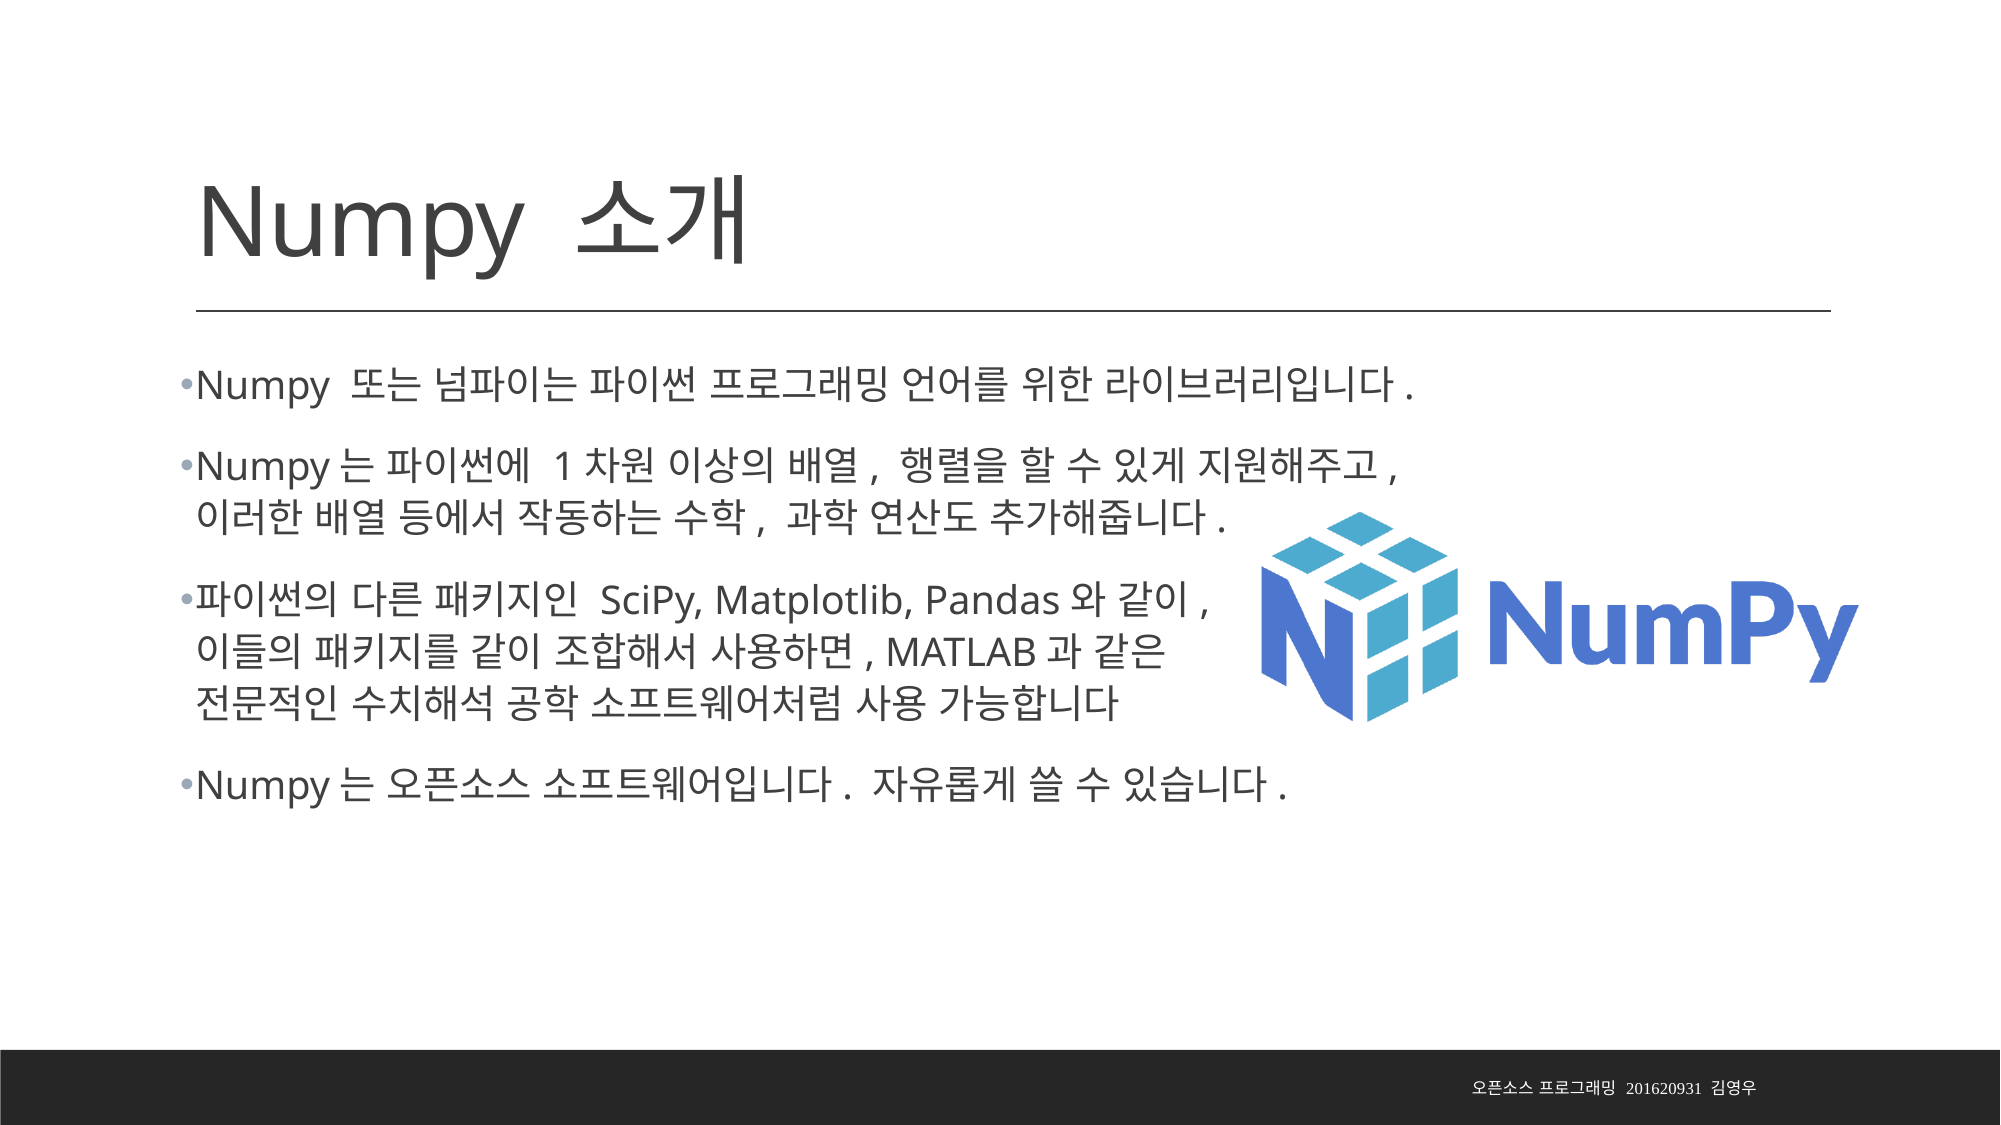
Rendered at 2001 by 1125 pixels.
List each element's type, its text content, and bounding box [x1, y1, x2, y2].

list Numpy 또는 넘파이는 파이썬 프로그래밍 언어를 위한 라이브러리입니다. Numpy는 파이썬에 1차원 이상의 배열, 행렬을 할 수 있게 지원해주고, 이러한 배열 등에서 작동하는 수학, 과학 연산도 추가해줍니다. 파이썬의 다른 패키지인 SciPy, Matplotlib, Pandas와 같이, 이들의 패키지를 같이 조합해서 사용하면, MATLAB과 같은 전문적인 수치해석 공학 소프트웨어처럼 사용 가능합니다 Numpy는 오픈소스 소프트웨어입니다. 자유롭게 쓸 수 있습니다. [180, 347, 1830, 963]
title Numpy 소개 [180, 47, 1830, 285]
picture [1220, 463, 1901, 770]
slide_number 오픈소스 프로그래밍 201620931 김영우 [1348, 1057, 1773, 1118]
